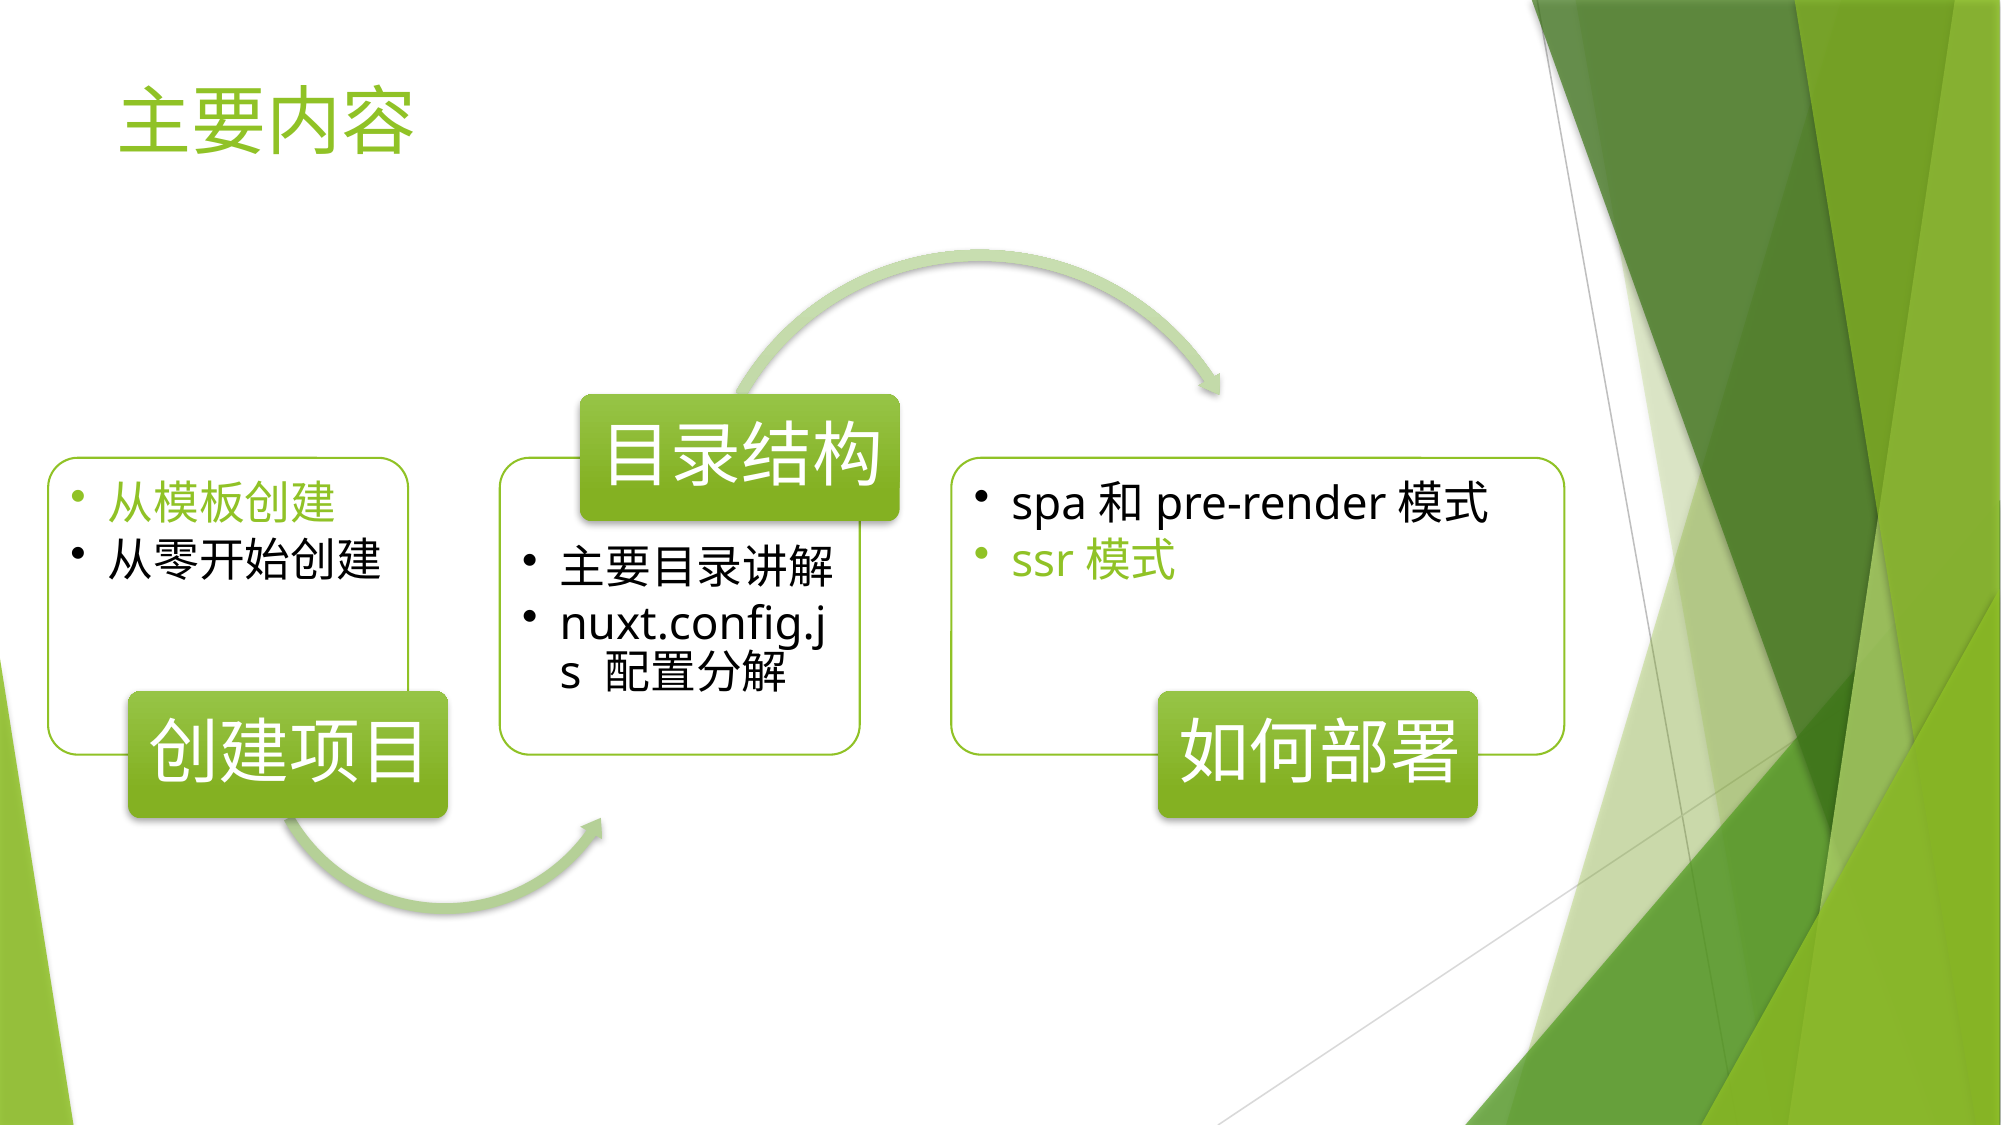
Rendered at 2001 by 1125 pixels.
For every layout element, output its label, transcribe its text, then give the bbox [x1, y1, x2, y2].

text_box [47, 161, 1565, 1052]
text_box 主要内容 [101, 66, 432, 160]
